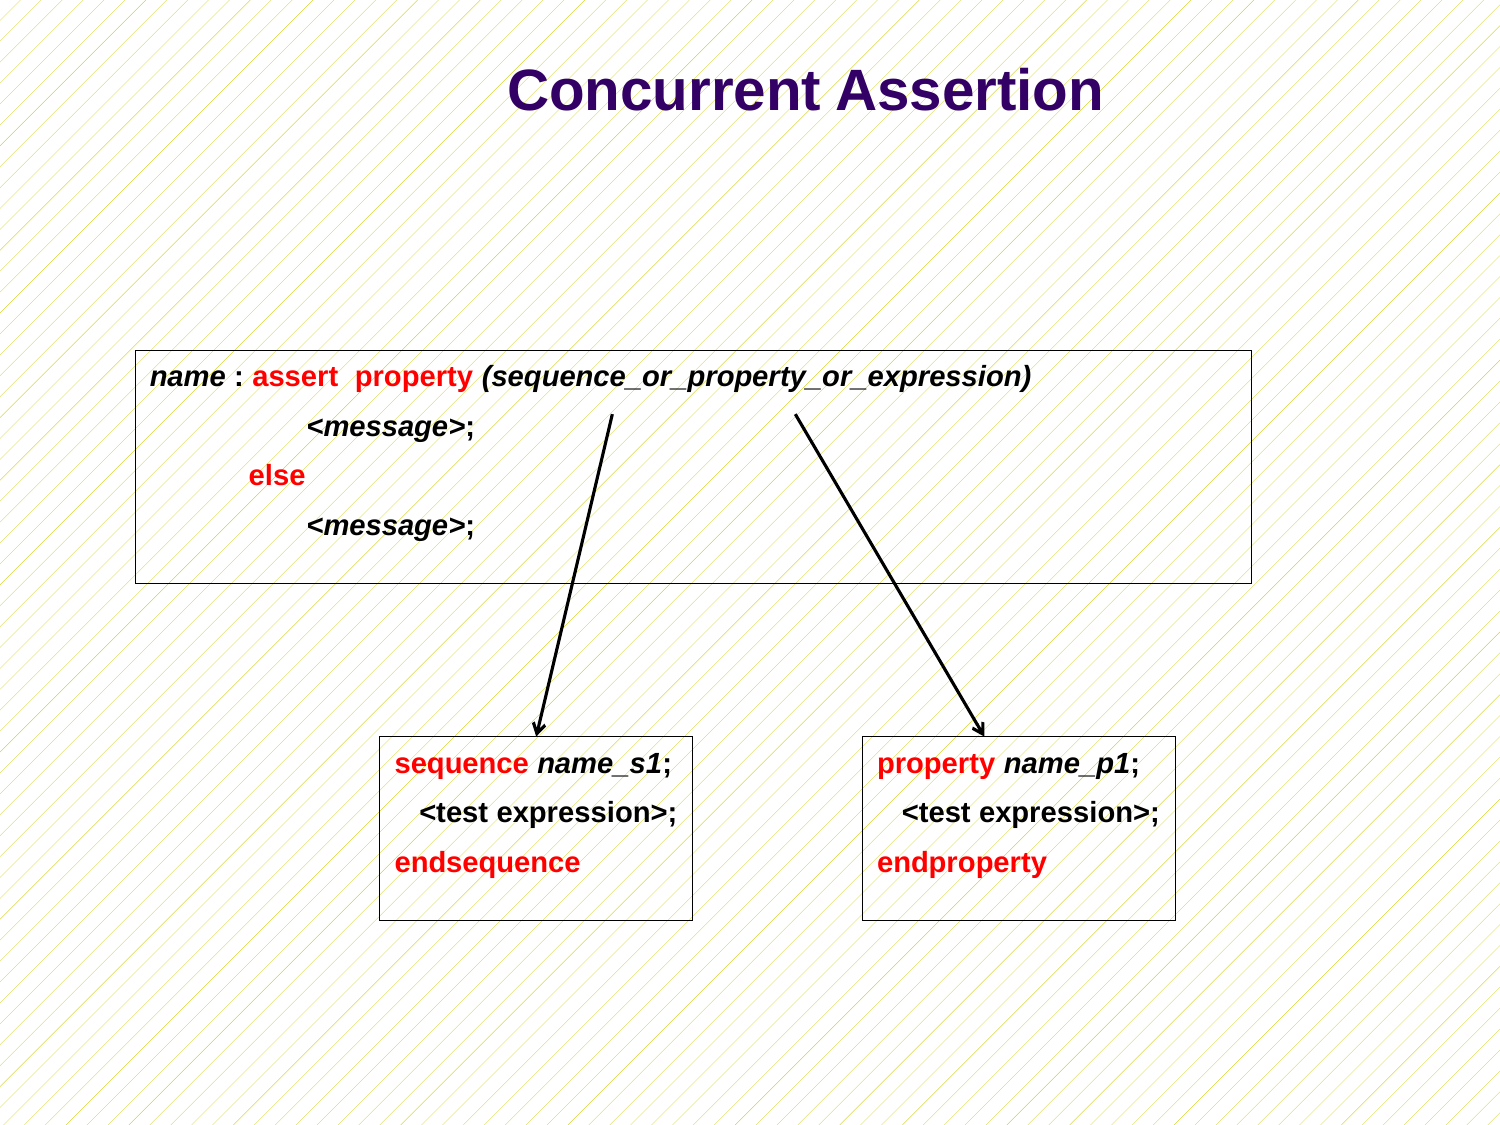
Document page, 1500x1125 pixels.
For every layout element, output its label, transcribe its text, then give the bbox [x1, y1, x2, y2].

text_box sequence name_s1; <test expression>; endsequence [379, 736, 693, 921]
title Concurrent Assertion [270, 19, 1342, 154]
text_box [728, 480, 1052, 671]
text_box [412, 537, 723, 614]
text_box property name_p1; <test expression>; endproperty [862, 736, 1176, 921]
text_box name : assert property (sequence_or_property_or_expression) <message>; else <message>; [135, 350, 1252, 584]
